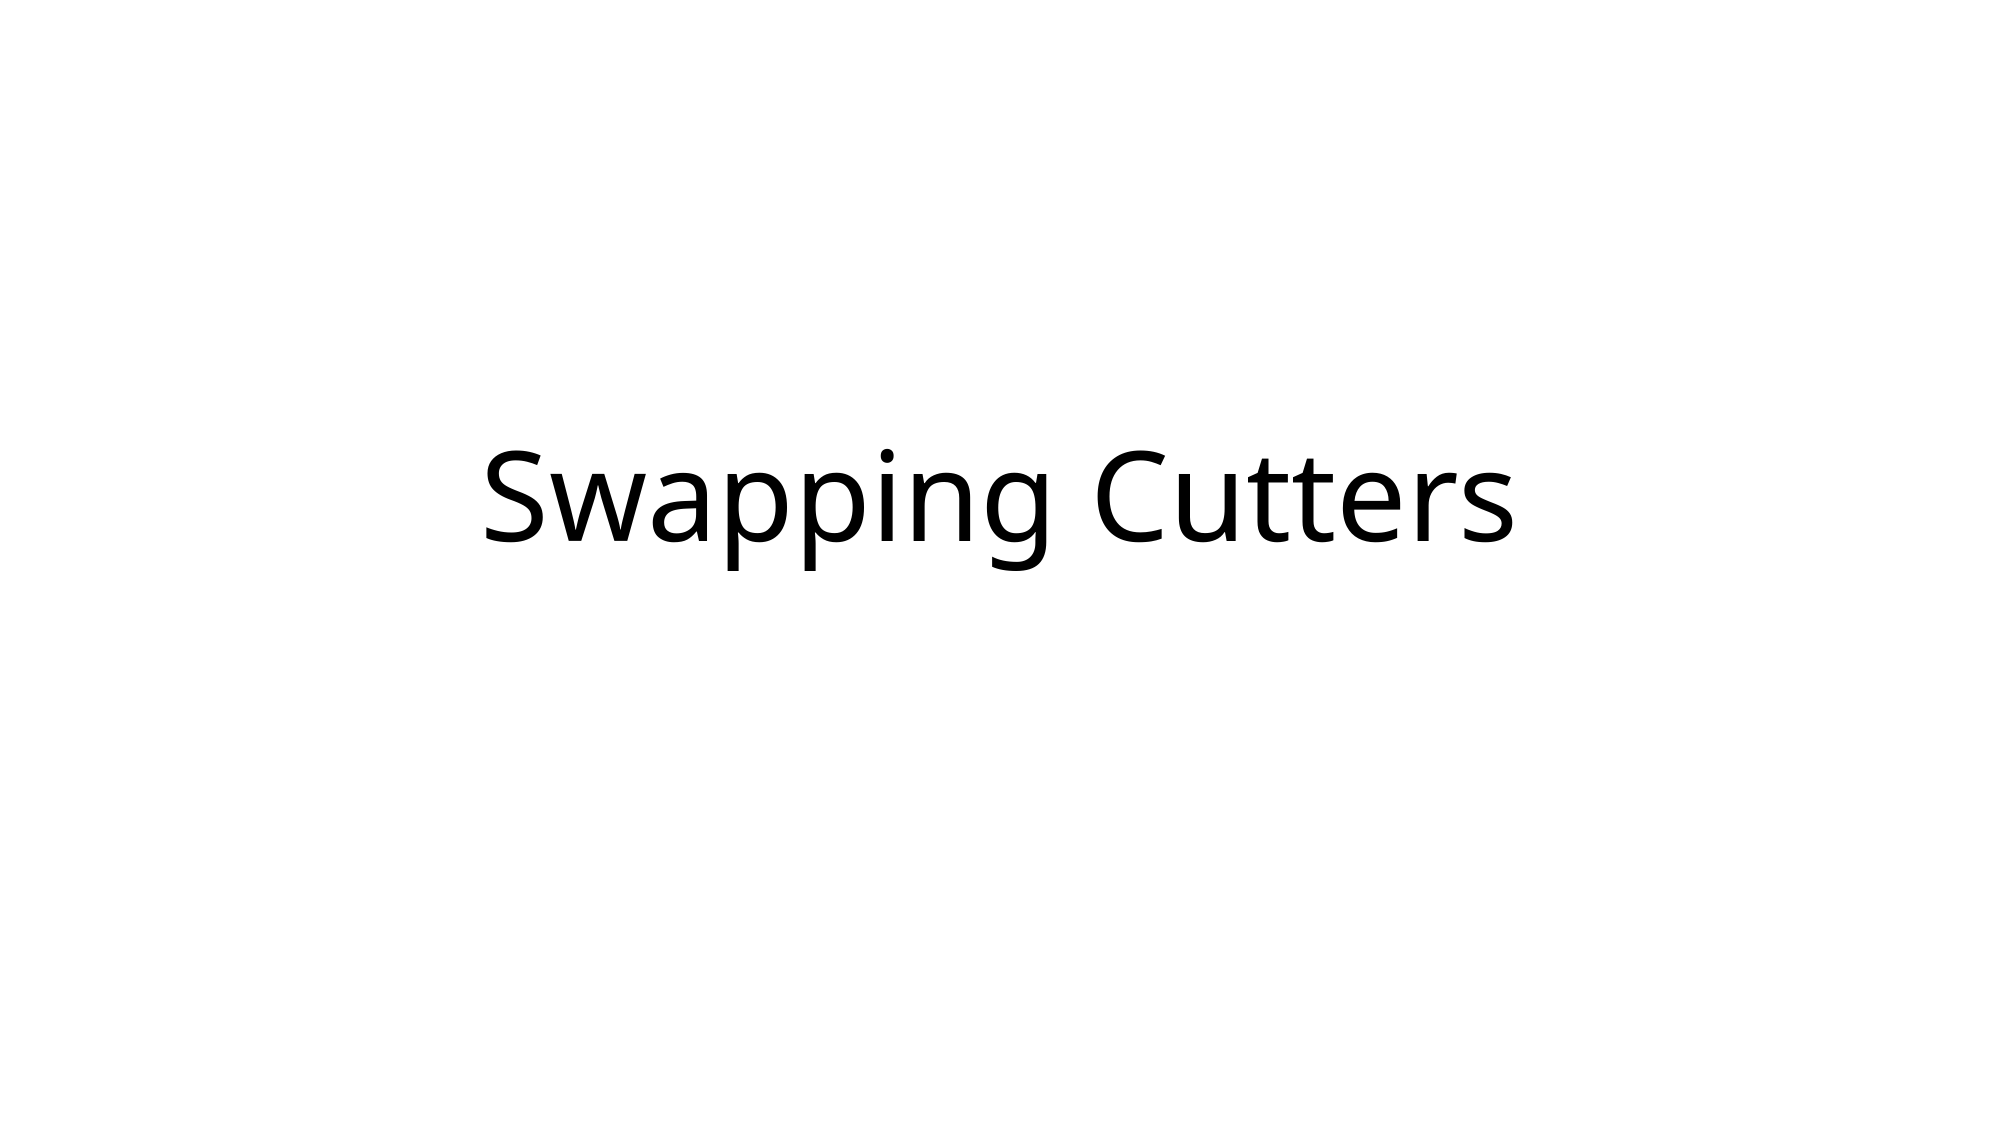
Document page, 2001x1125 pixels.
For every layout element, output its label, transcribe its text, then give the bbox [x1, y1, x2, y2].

title Swapping Cutters [249, 184, 1750, 576]
